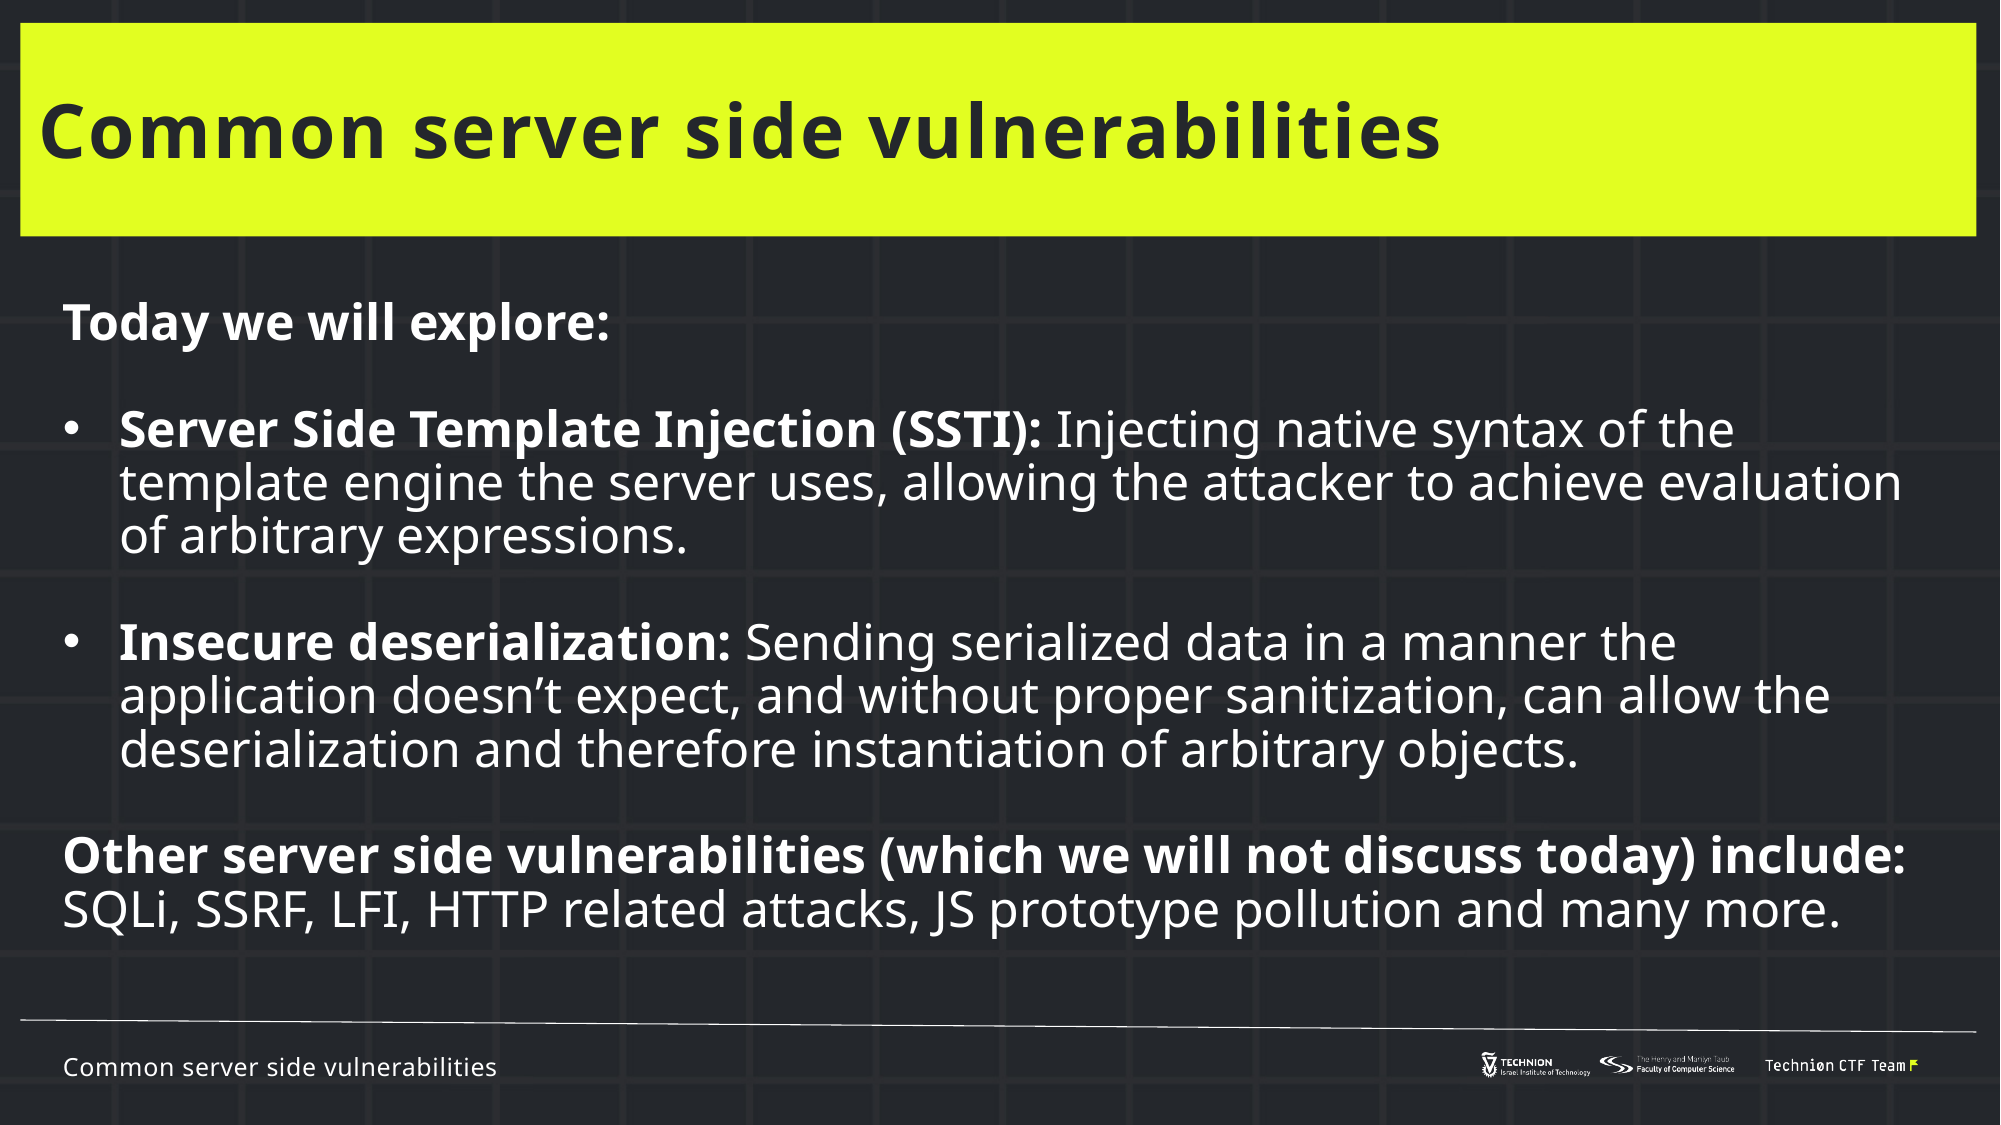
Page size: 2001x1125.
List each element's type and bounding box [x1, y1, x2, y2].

text_box [20, 1019, 1977, 1032]
picture [0, 0, 2000, 1125]
